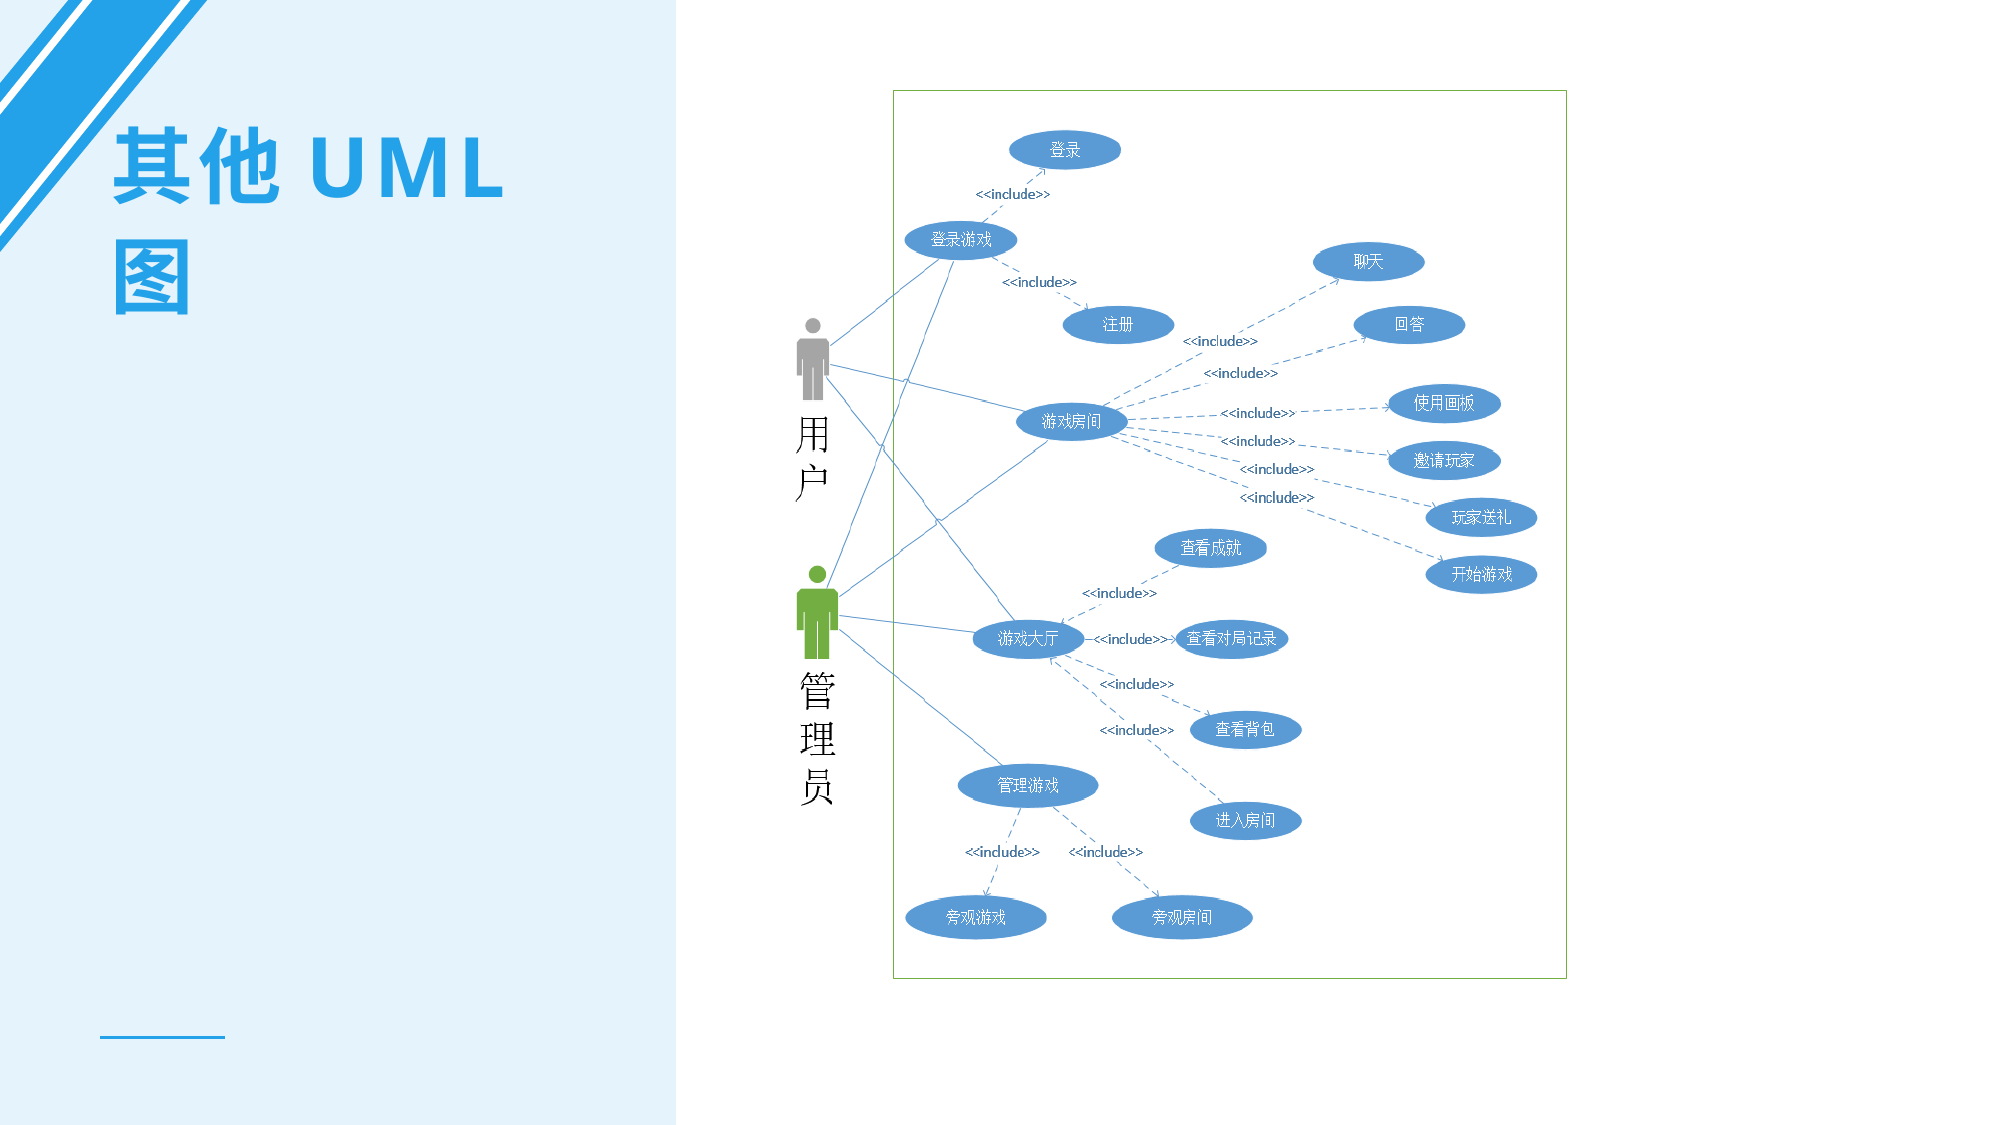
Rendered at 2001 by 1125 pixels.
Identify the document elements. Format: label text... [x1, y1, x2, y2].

picture [753, 53, 1658, 1049]
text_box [8, 0, 116, 270]
text_box 其他UML图 [99, 99, 575, 337]
text_box [0, 0, 677, 1125]
